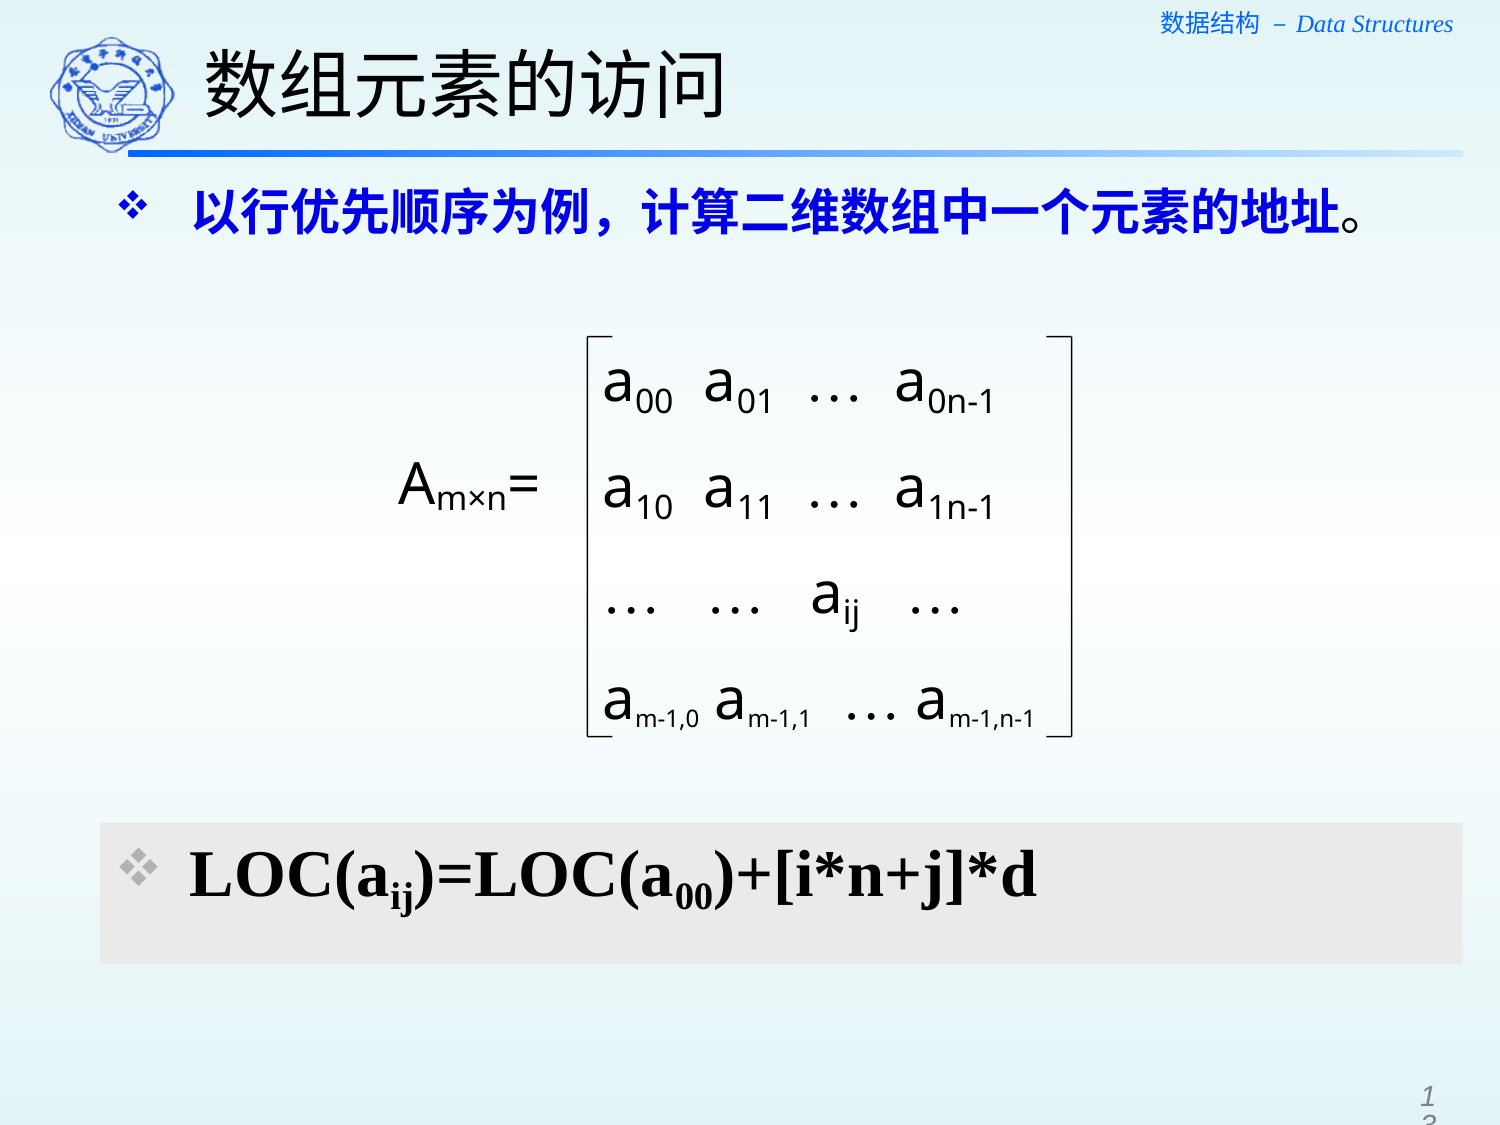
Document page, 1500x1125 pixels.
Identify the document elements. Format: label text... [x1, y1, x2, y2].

text_box LOC(aij)=LOC(a00)+[i*n+j]*d [100, 822, 1463, 964]
title 数组元素的访问 [189, 64, 1138, 134]
text_box 以行优先顺序为例，计算二维数组中一个元素的地址。 [100, 172, 1476, 248]
slide_number 13 [1362, 1062, 1463, 1113]
picture [50, 37, 175, 153]
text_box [383, 335, 1084, 740]
